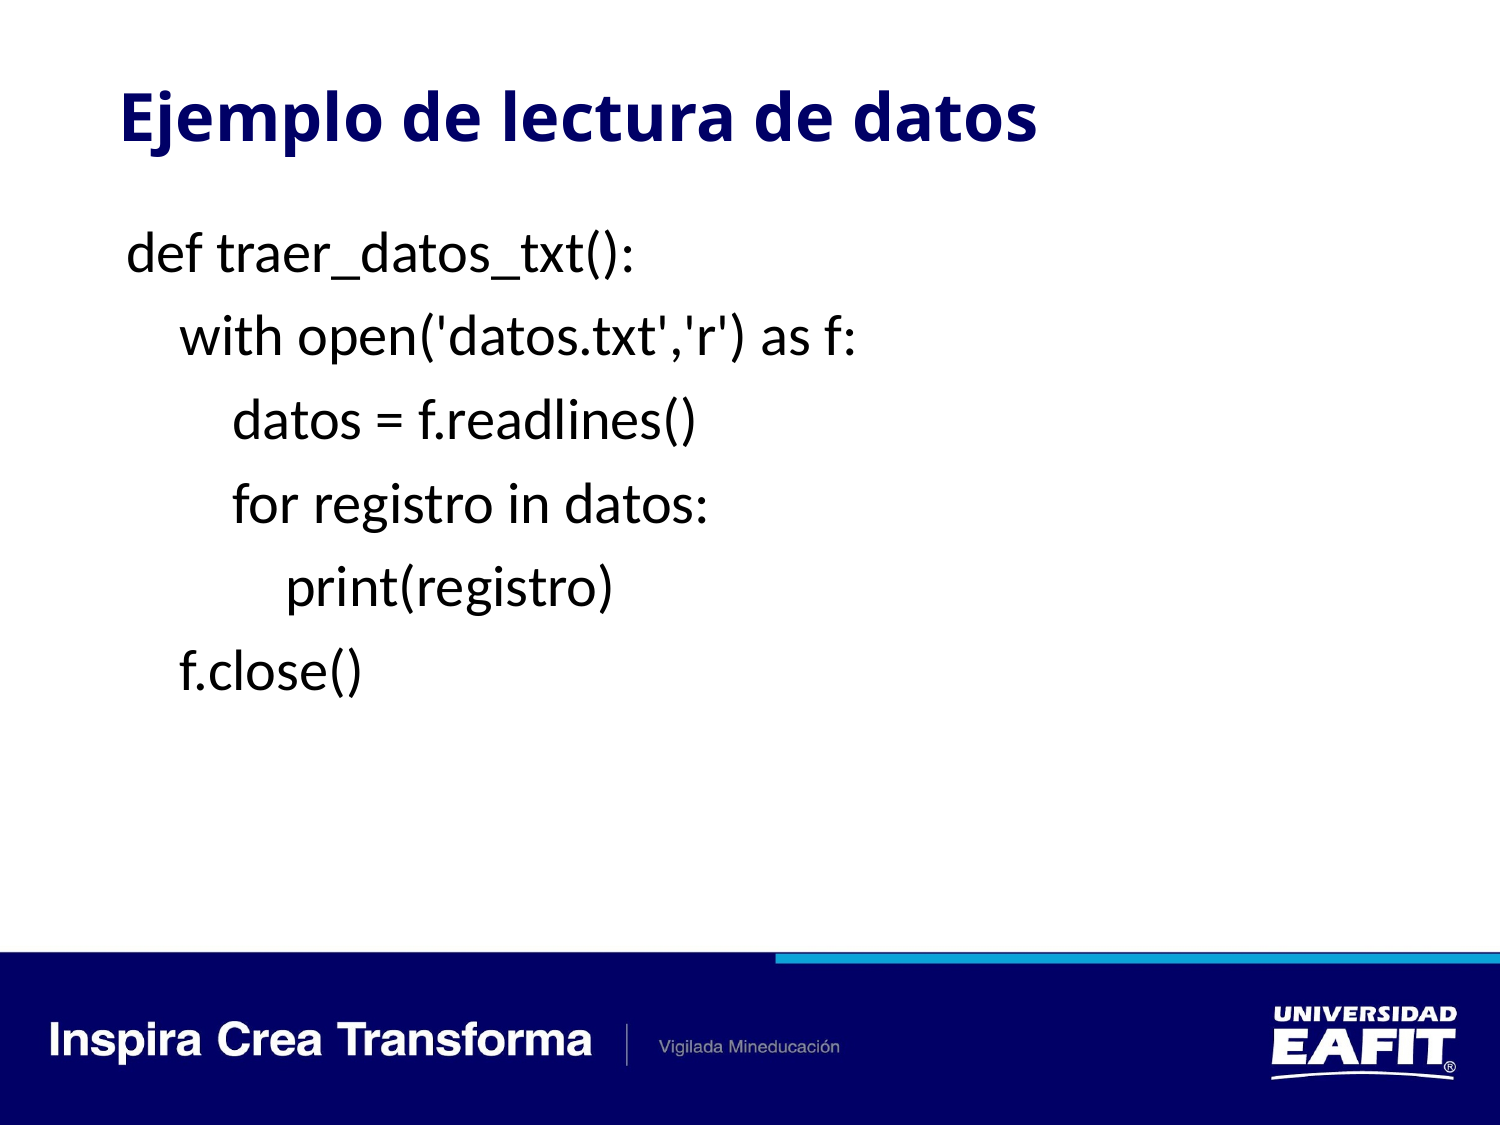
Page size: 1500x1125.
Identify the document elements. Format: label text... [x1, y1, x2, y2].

title Ejemplo de lectura de datos [103, 59, 1397, 181]
list def traer_datos_txt(): with open('datos.txt','r') as f: datos = f.readlines() for registro in datos: print(registro) f.close() [103, 214, 1397, 924]
picture [0, 0, 1500, 1125]
